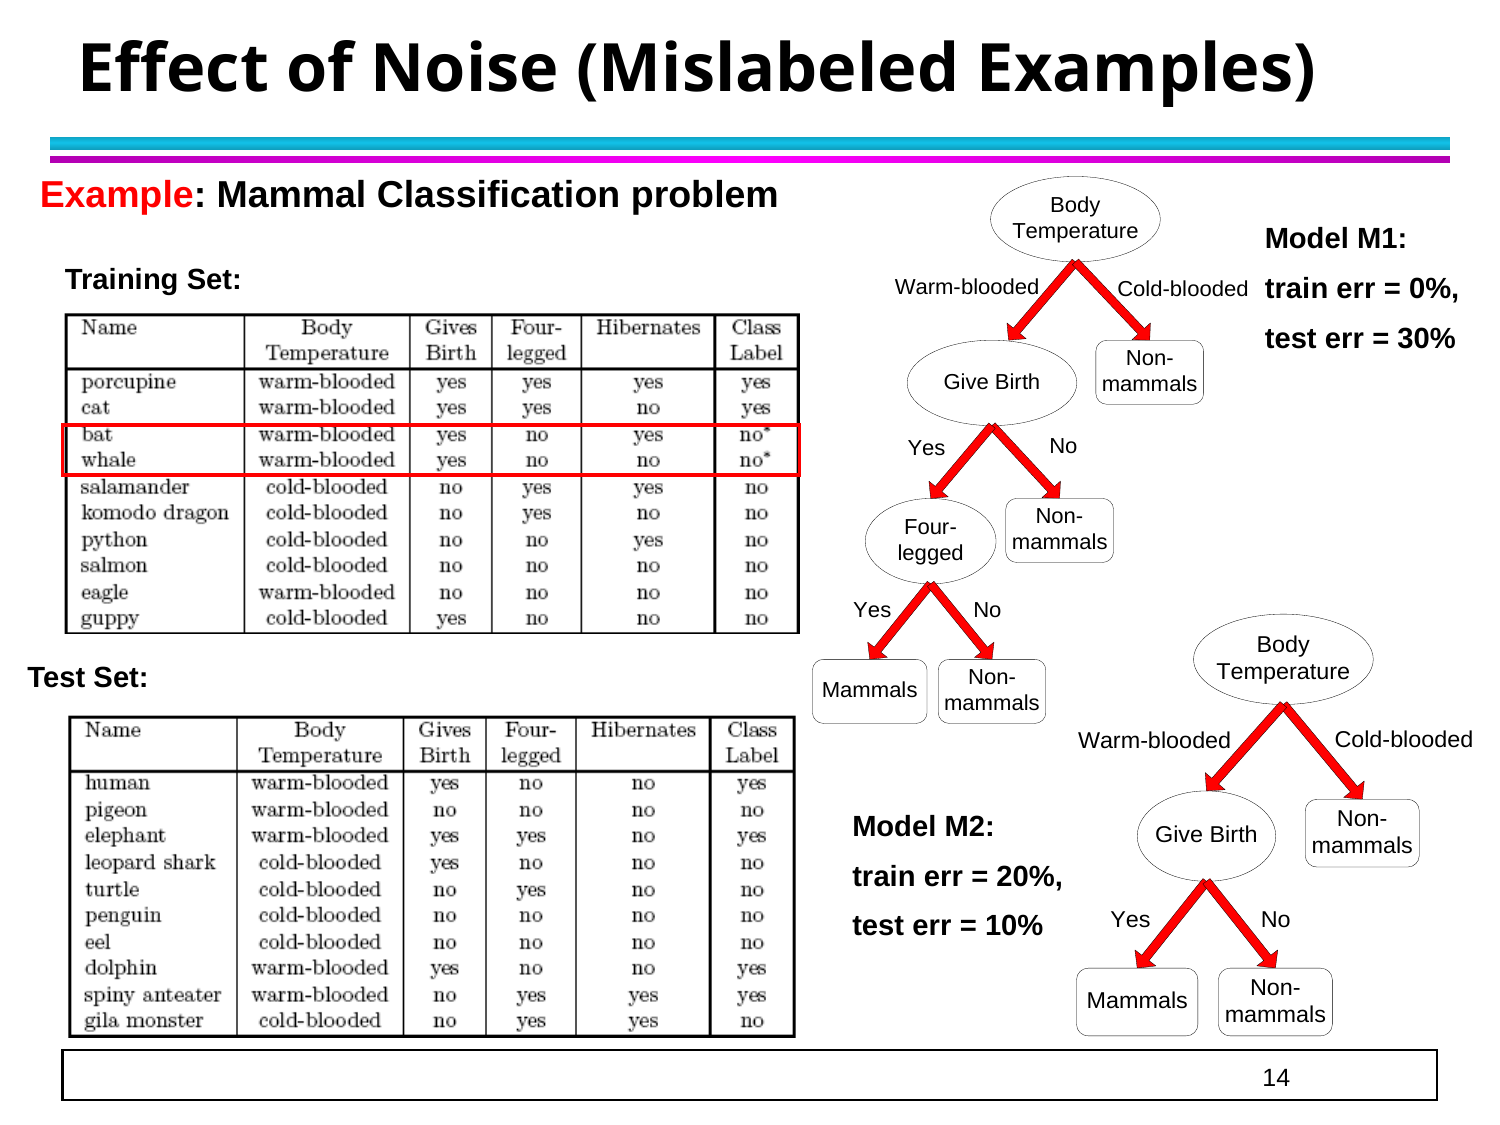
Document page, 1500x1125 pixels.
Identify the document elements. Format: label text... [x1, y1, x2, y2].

title Effect of Noise (Mislabeled Examples) [62, 24, 1421, 113]
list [62, 312, 801, 634]
text_box Example: Mammal Classification problem [24, 162, 888, 223]
text_box Test Set: [12, 650, 388, 701]
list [66, 713, 800, 1038]
text_box Model M1: train err = 0%, test err = 30% [1254, 212, 1475, 362]
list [810, 174, 1251, 726]
text_box Training Set: [49, 253, 425, 303]
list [1074, 612, 1476, 1038]
text_box Model M2: train err = 20%, test err = 10% [837, 799, 1069, 949]
